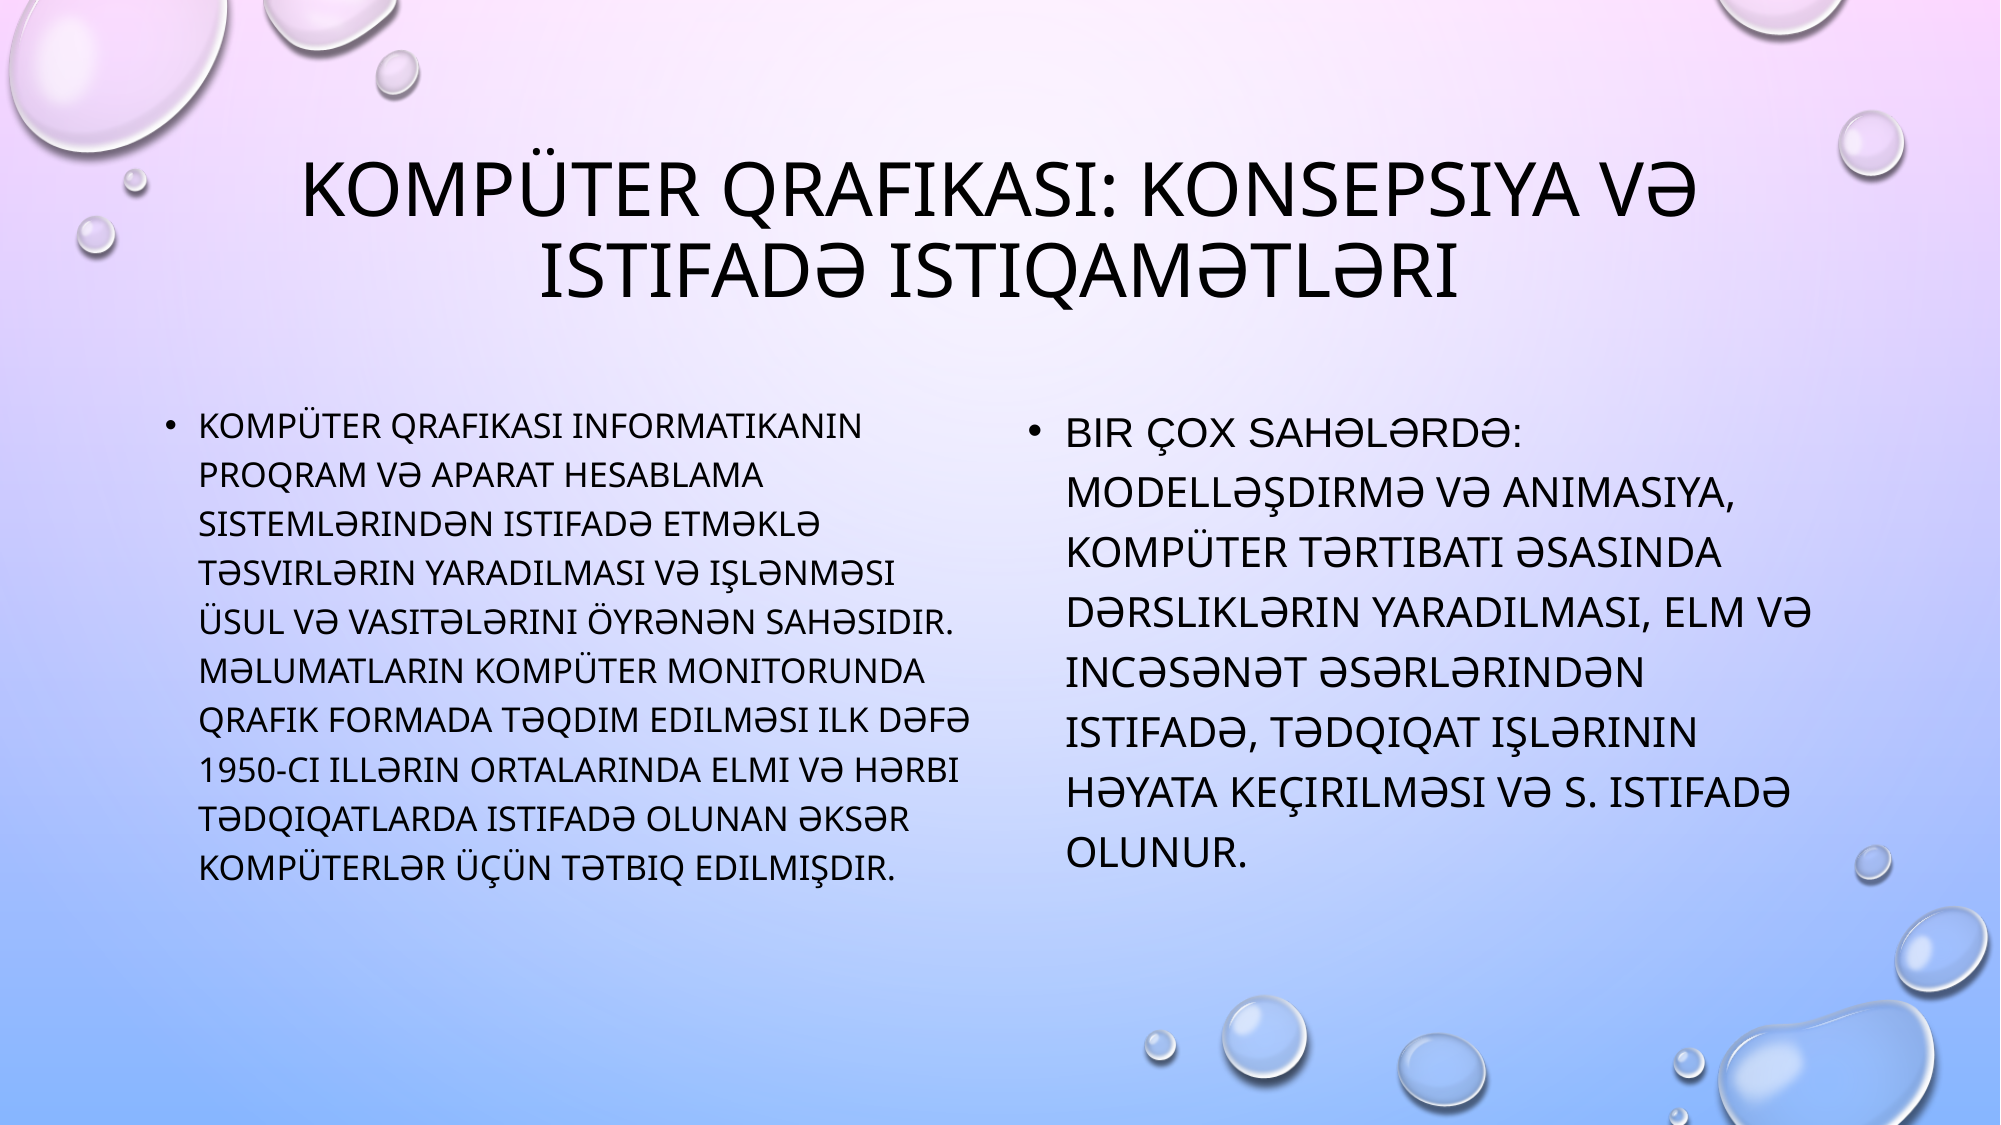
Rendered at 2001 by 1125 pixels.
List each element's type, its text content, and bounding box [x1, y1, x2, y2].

picture [0, 0, 2000, 1125]
list Bir çox sahələrdə: modelləşdirmə və animasiya, kompüter tərtibatı əsasında dərsliklərin yaradılması, elm və incəsənət əsərlərindən istifadə, tədqiqat işlərinin həyata keçirilməsi və s. istifadə olunur. [1012, 388, 1850, 950]
list Kompüter qrafikası informatikanın proqram və aparat hesablama sistemlərindən istifadə etməklə təsvirlərin yaradılması və işlənməsi üsul və vasitələrini öyrənən sahəsidir. Məlumatların kompüter monitorunda qrafik formada təqdim edilməsi ilk dəfə 1950-ci illərin ortalarında elmi və hərbi tədqiqatlarda istifadə olunan əksər kompüterlər üçün tətbiq edilmişdir. [149, 388, 988, 950]
title Kompüter qrafikası: konsepsiya və istifadə istiqamətləri [149, 101, 1851, 364]
